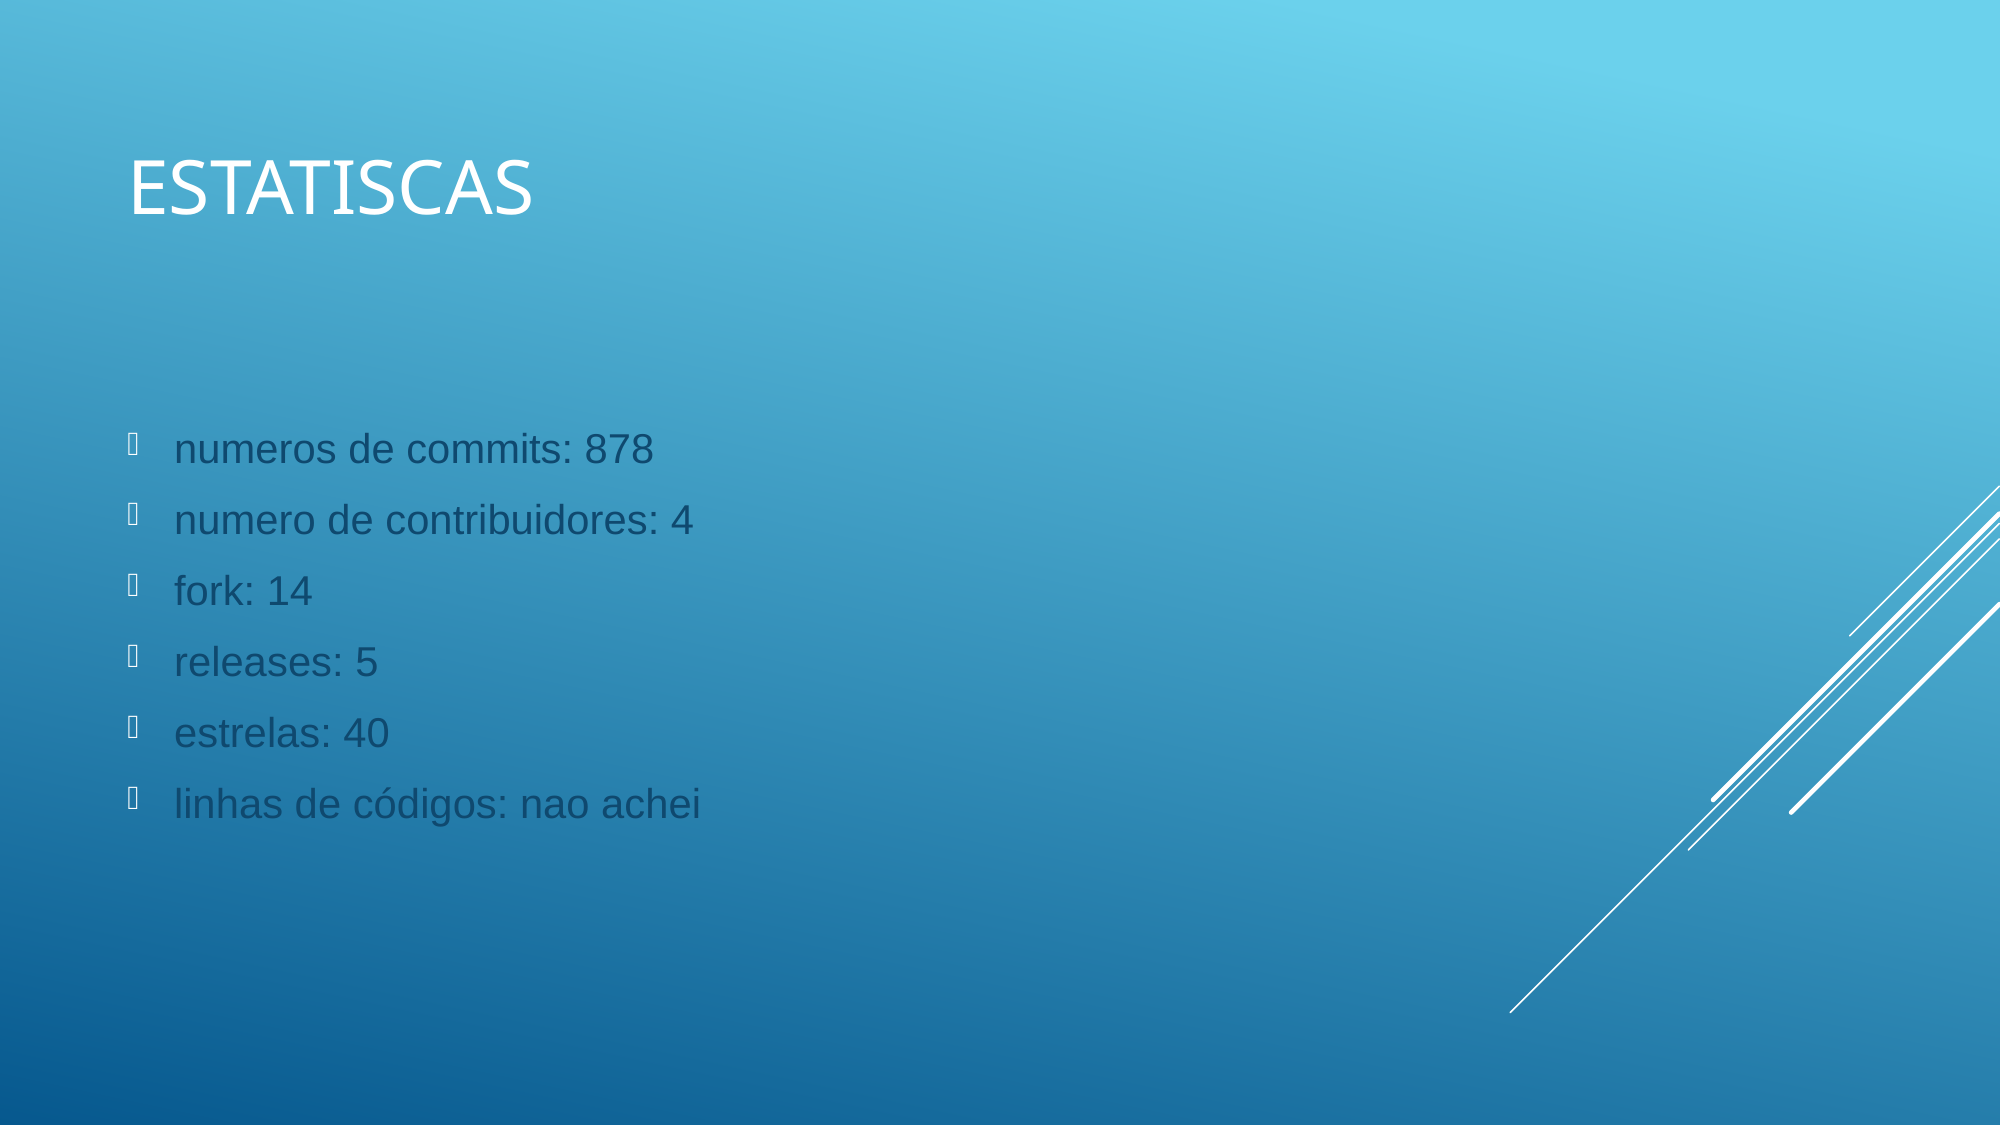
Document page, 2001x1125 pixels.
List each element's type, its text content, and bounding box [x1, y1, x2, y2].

list numeros de commits: 878 numero de contribuidores: 4 fork: 14 releases: 5 estrelas: 40 linhas de códigos: nao achei [112, 327, 1513, 921]
title Estatiscas [112, 61, 1513, 309]
